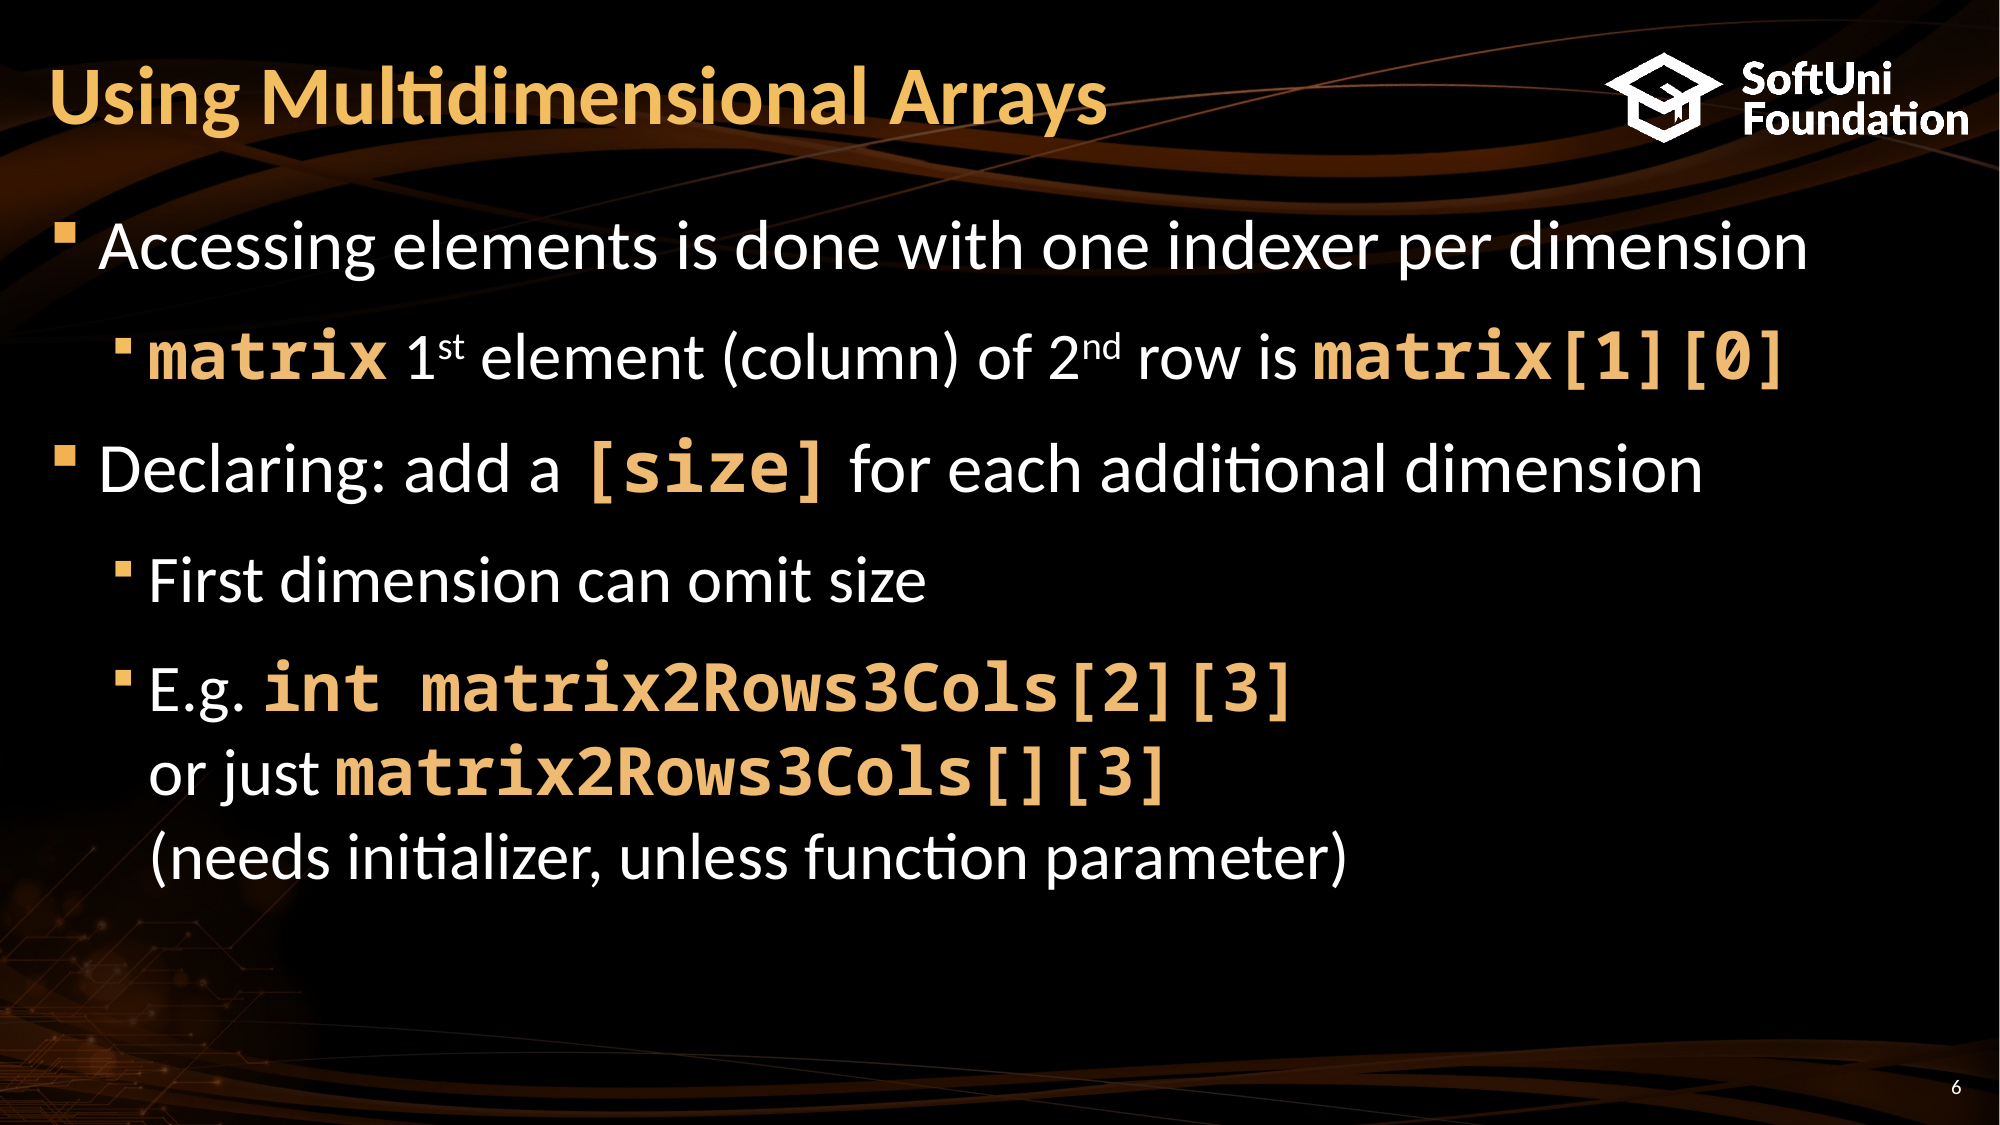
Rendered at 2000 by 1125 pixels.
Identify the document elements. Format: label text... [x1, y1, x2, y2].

picture [0, 0, 2000, 1125]
text_box Using Multidimensional Arrays [30, 6, 1602, 189]
text_box Accessing elements is done with one indexer per dimension matrix 1st element (column) of 2nd row is matrix[1][0] Declaring: add a [size] for each additional dimension First dimension can omit size E.g. int matrix2Rows3Cols[2][3] or just matrix2Rows3Cols[][3] (needs initializer, unless function parameter) [31, 188, 1968, 1103]
